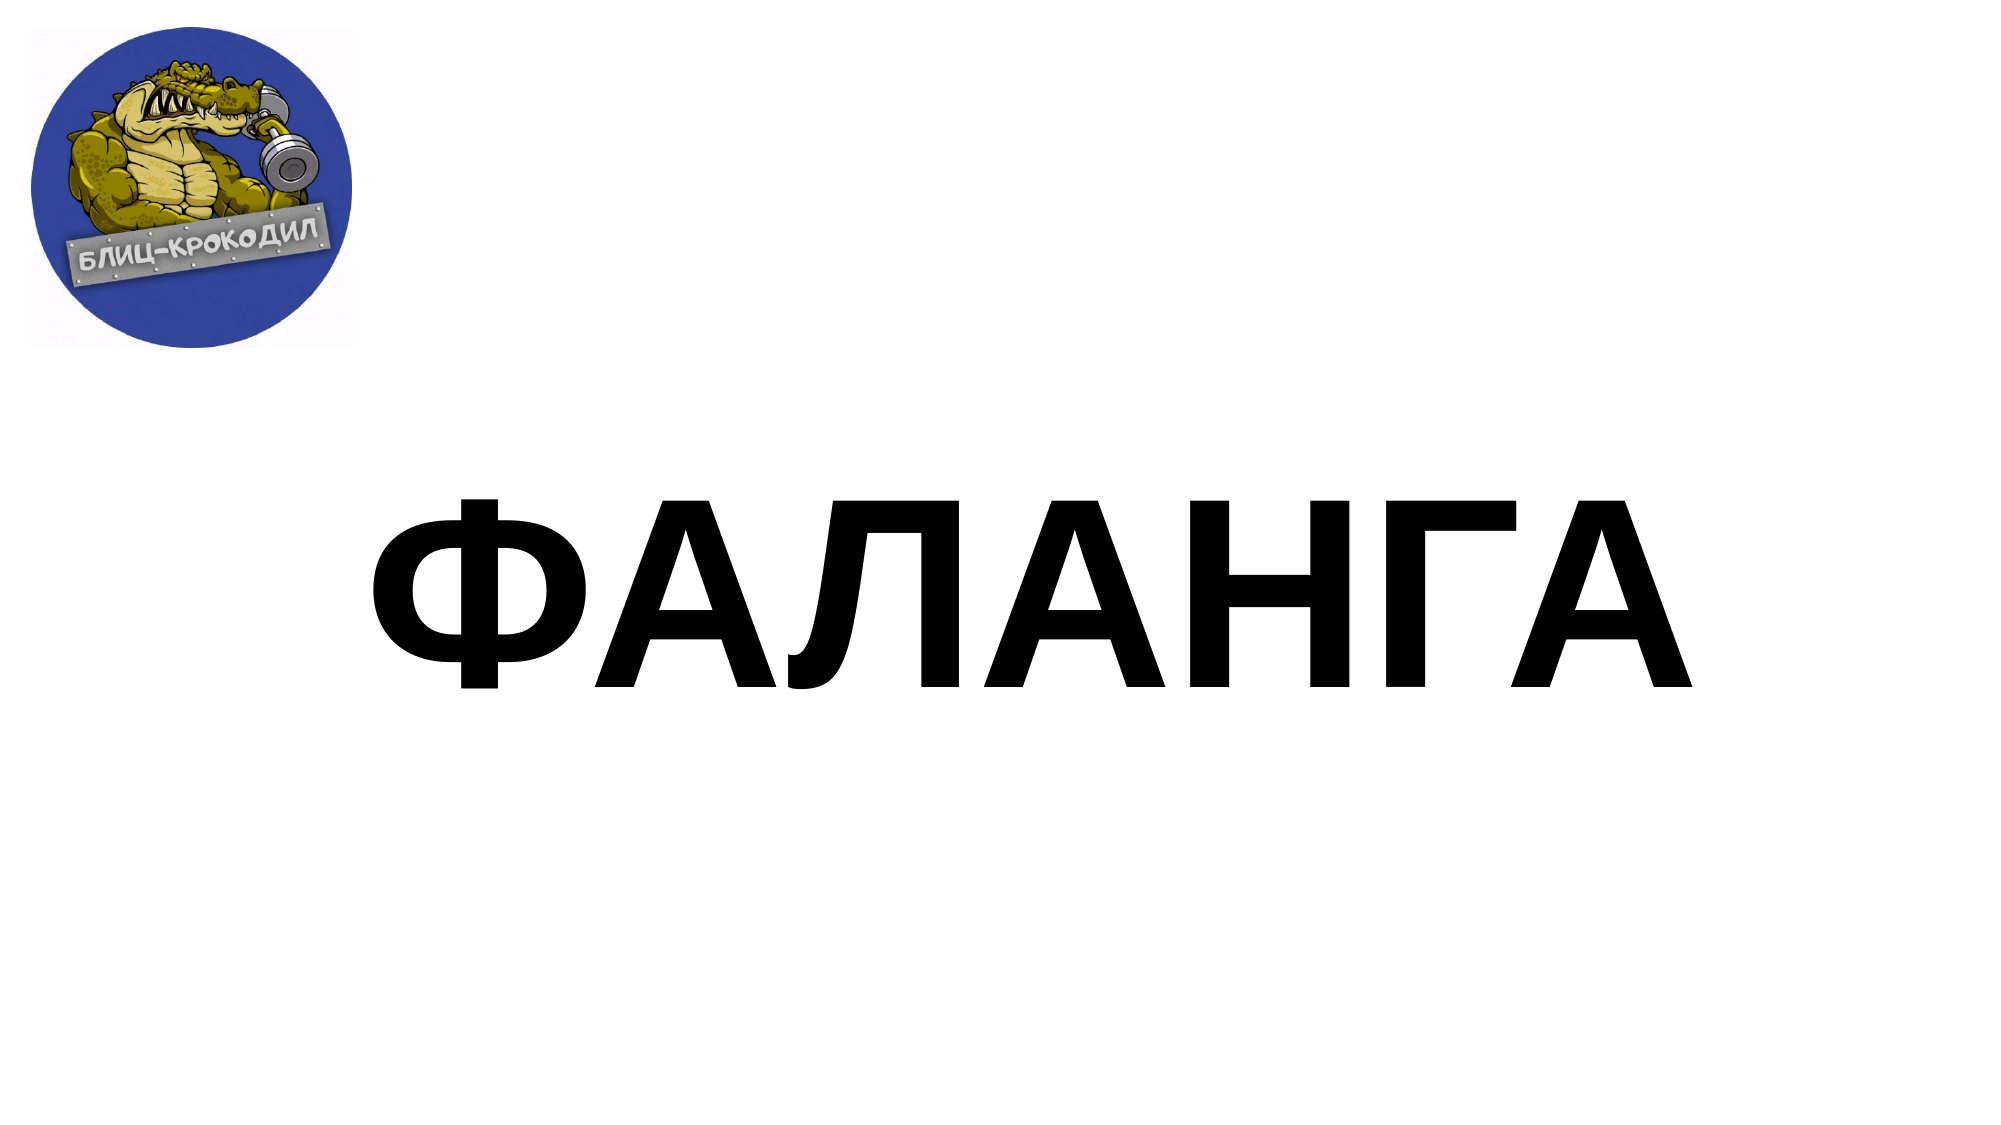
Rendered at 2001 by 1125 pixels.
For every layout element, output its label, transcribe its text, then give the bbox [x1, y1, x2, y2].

picture [31, 27, 352, 348]
title ФАЛАНГА [282, 361, 1783, 754]
